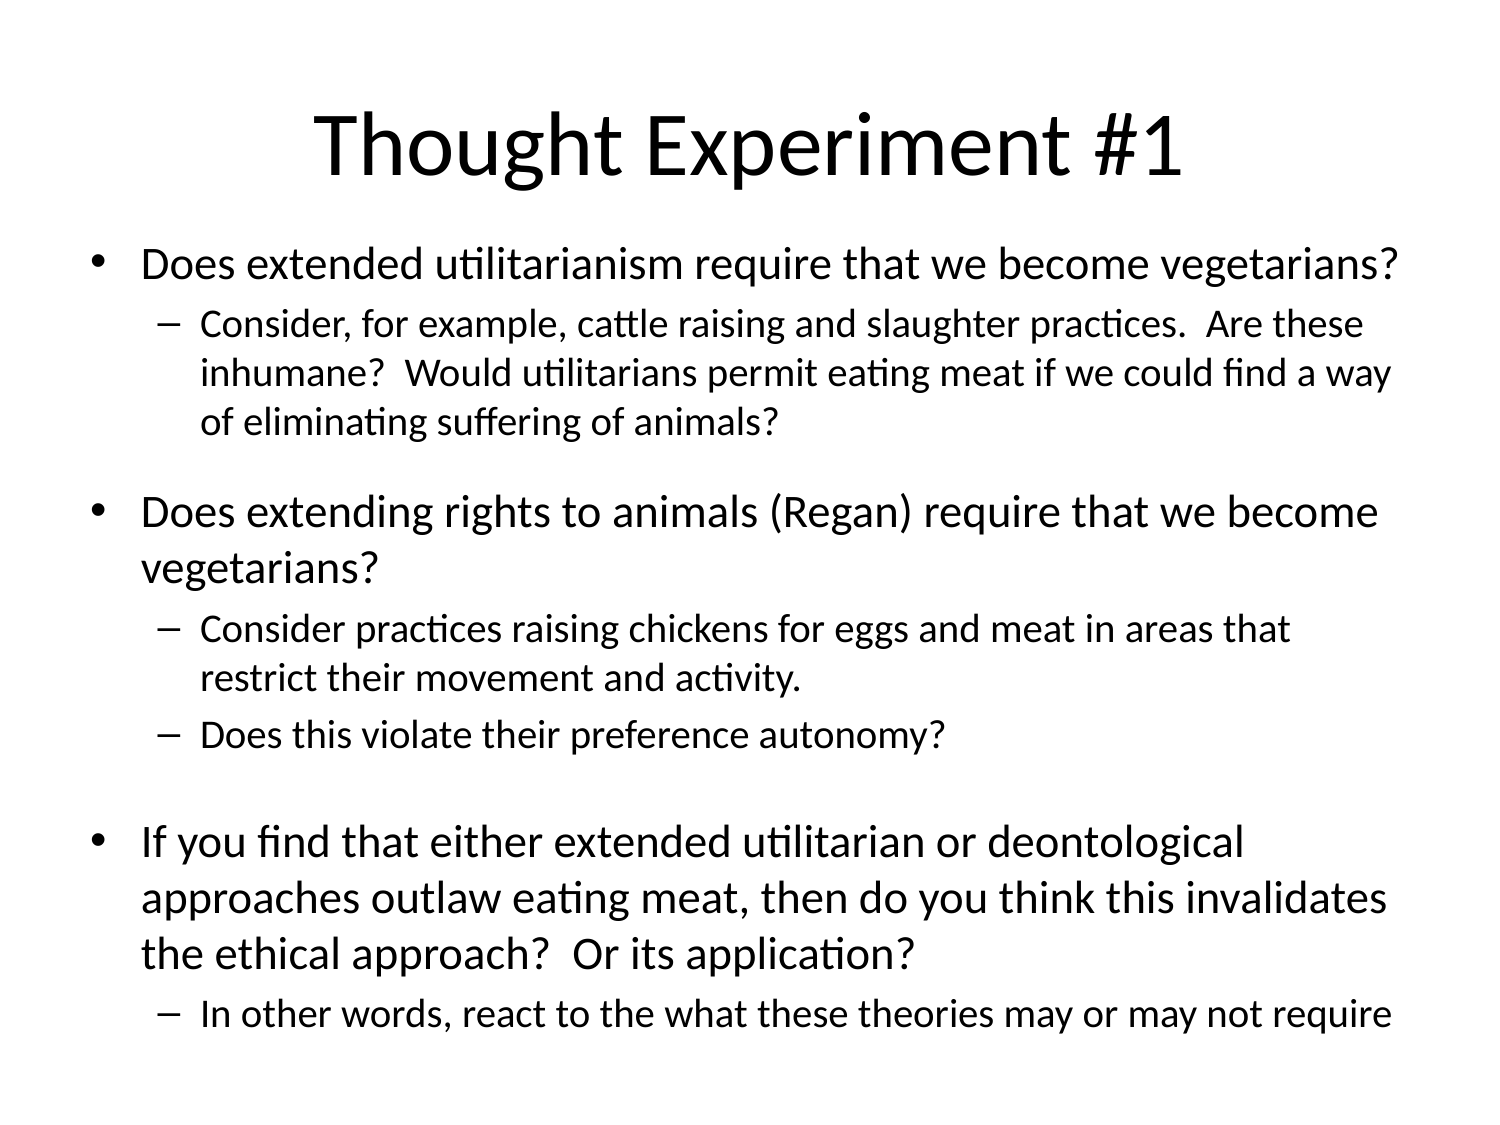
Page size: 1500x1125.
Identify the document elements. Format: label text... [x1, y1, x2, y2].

title Thought Experiment #1 [75, 45, 1425, 224]
list Does extended utilitarianism require that we become vegetarians? Consider, for example, cattle raising and slaughter practices. Are these inhumane? Would utilitarians permit eating meat if we could find a way of eliminating suffering of animals? Does extending rights to animals (Regan) require that we become vegetarians? Consider practices raising chickens for eggs and meat in areas that restrict their movement and activity. Does this violate their preference autonomy? If you find that either extended utilitarian or deontological approaches outlaw eating meat, then do you think this invalidates the ethical approach? Or its application? In other words, react to the what these theories may or may not require [75, 224, 1425, 1088]
